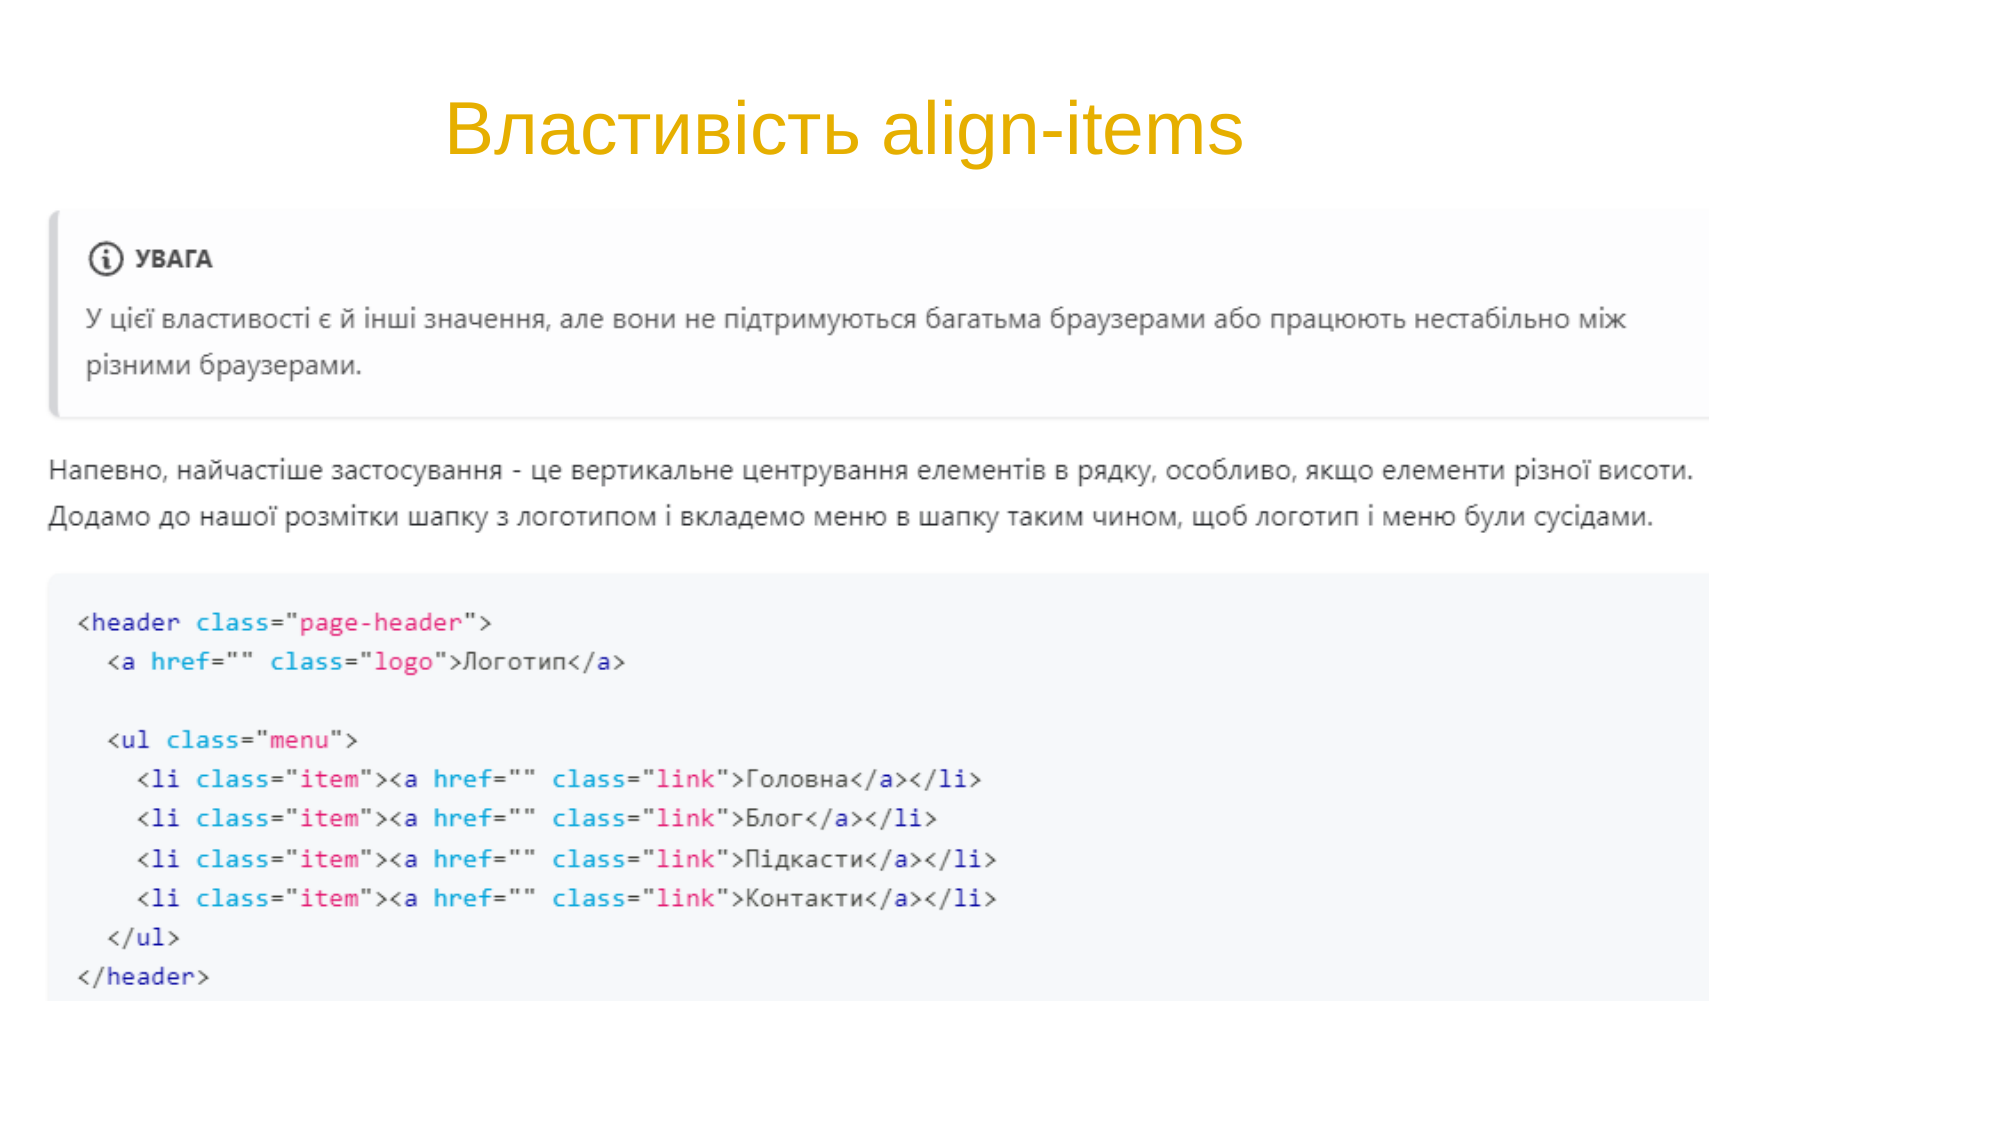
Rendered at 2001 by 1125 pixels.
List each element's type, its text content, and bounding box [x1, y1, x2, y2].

picture [37, 202, 1709, 1001]
text_box Властивість align-items [429, 71, 1736, 177]
